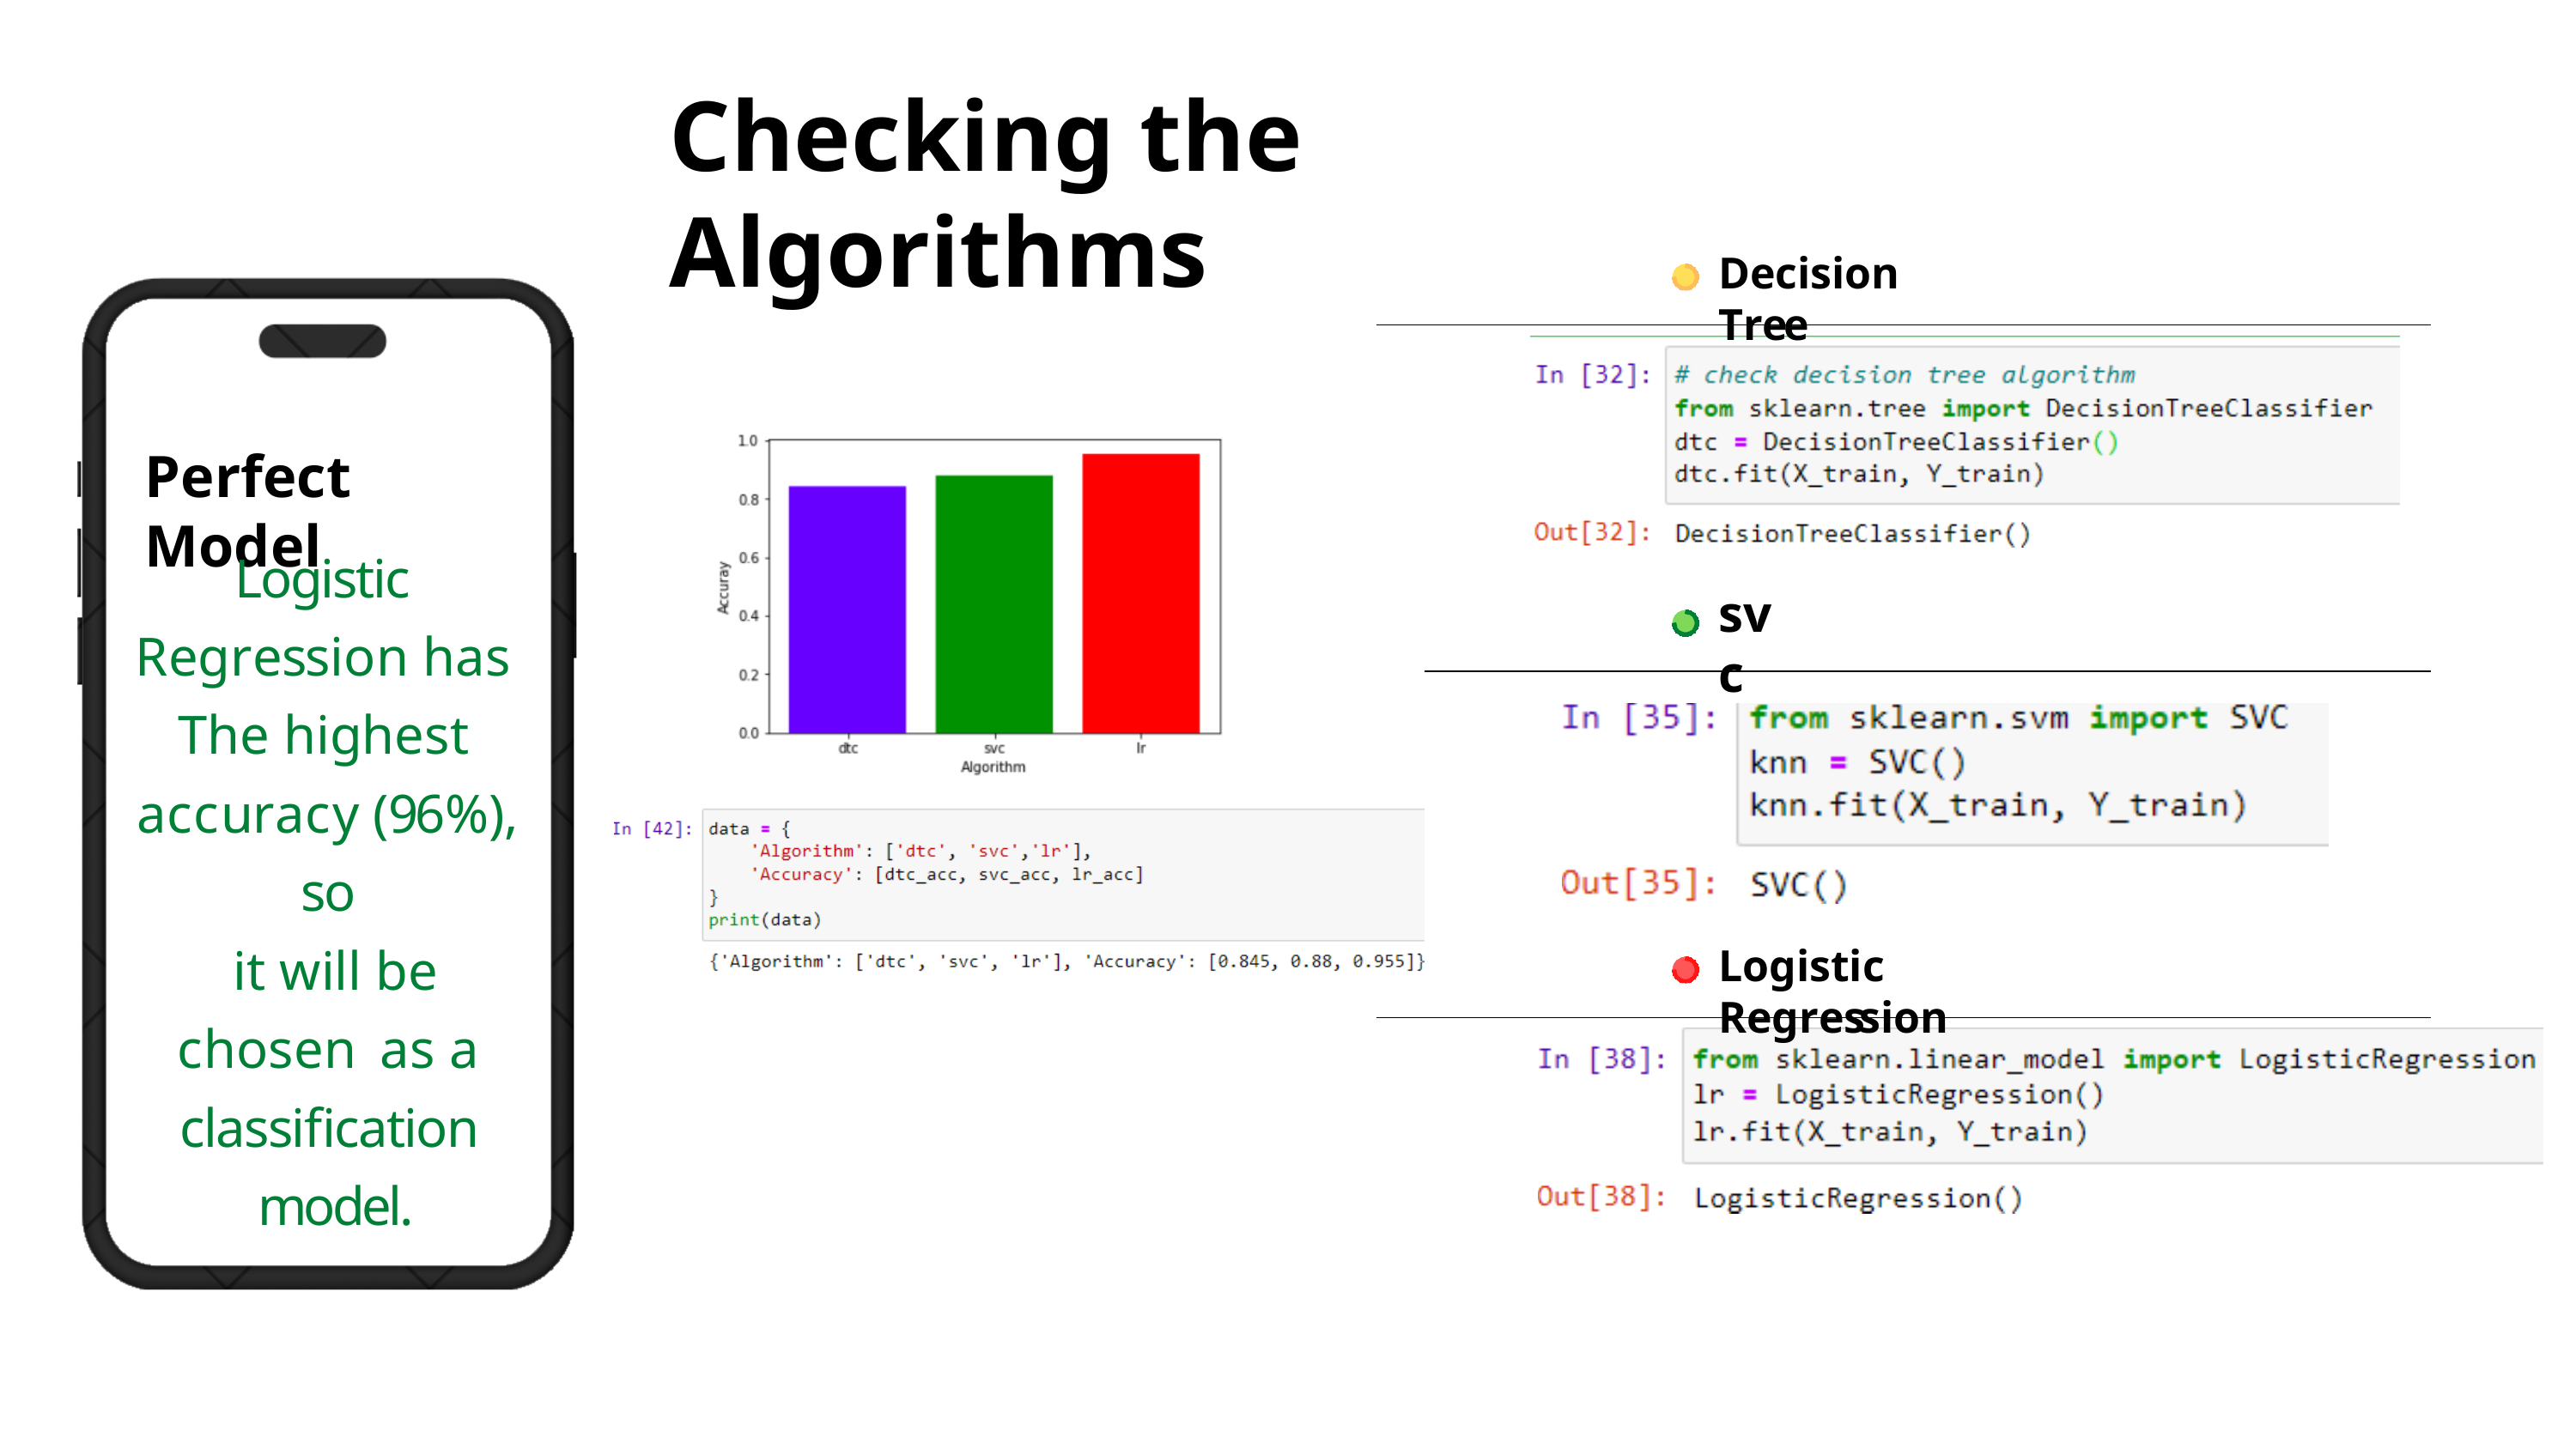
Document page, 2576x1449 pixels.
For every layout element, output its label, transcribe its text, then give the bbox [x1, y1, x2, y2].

text_box Decision Tree [1716, 244, 1993, 334]
picture [1668, 258, 1703, 294]
picture [1538, 1027, 2544, 1214]
picture [1668, 952, 1703, 987]
picture [1562, 703, 2330, 905]
text_box Logistic Regression [1716, 937, 2111, 1026]
title Checking the Algorithms [667, 73, 1686, 318]
picture [77, 276, 578, 1291]
picture [1668, 605, 1703, 641]
text_box svc [1716, 580, 1795, 702]
picture [1530, 336, 2401, 548]
picture [614, 434, 1425, 983]
